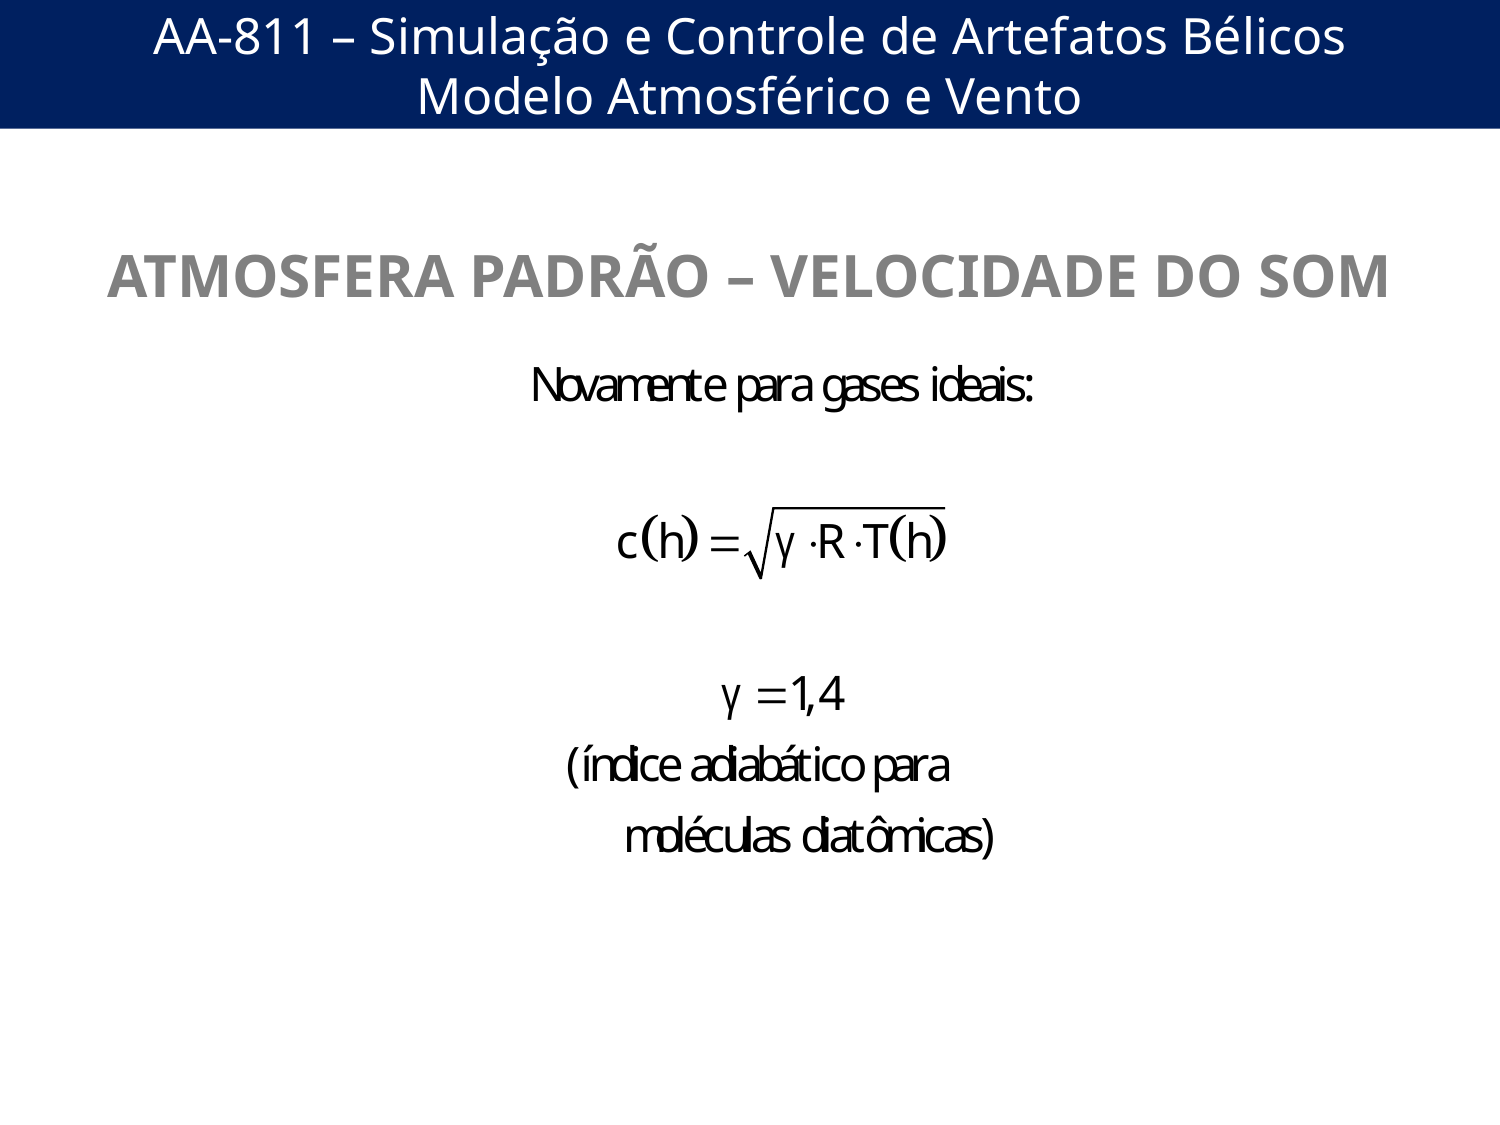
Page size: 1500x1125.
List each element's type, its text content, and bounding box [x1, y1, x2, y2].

subtitle [53, 409, 1447, 1106]
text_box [527, 361, 1037, 870]
text_box ATMOSFERA PADRÃO – VELOCIDADE DO SOM [41, 196, 1459, 409]
text_box AA-811 – Simulação e Controle de Artefatos Bélicos Modelo Atmosférico e Vento [0, 0, 1500, 131]
